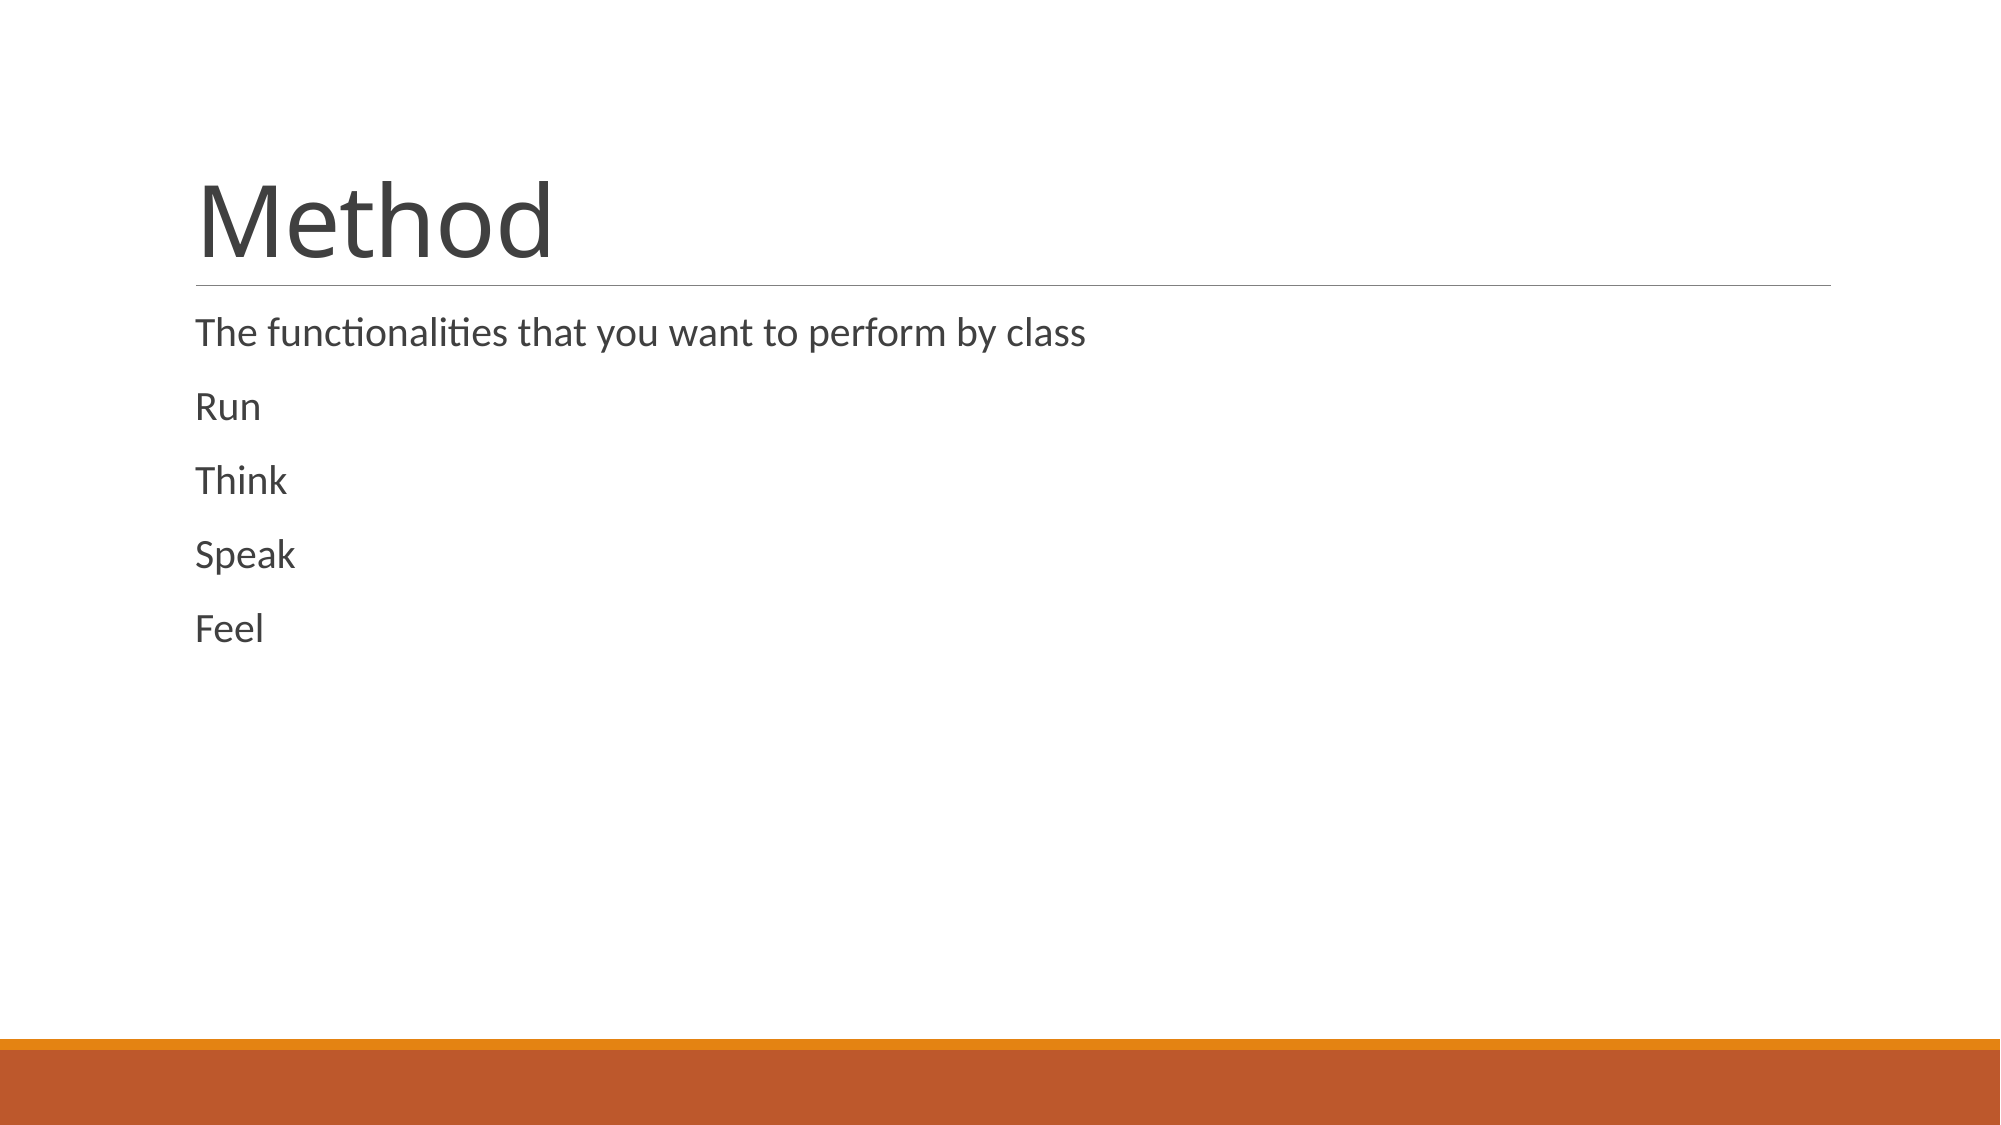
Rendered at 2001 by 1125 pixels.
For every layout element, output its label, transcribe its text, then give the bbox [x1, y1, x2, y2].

list The functionalities that you want to perform by class Run Think Speak Feel [180, 302, 1830, 963]
title Method [180, 47, 1830, 285]
